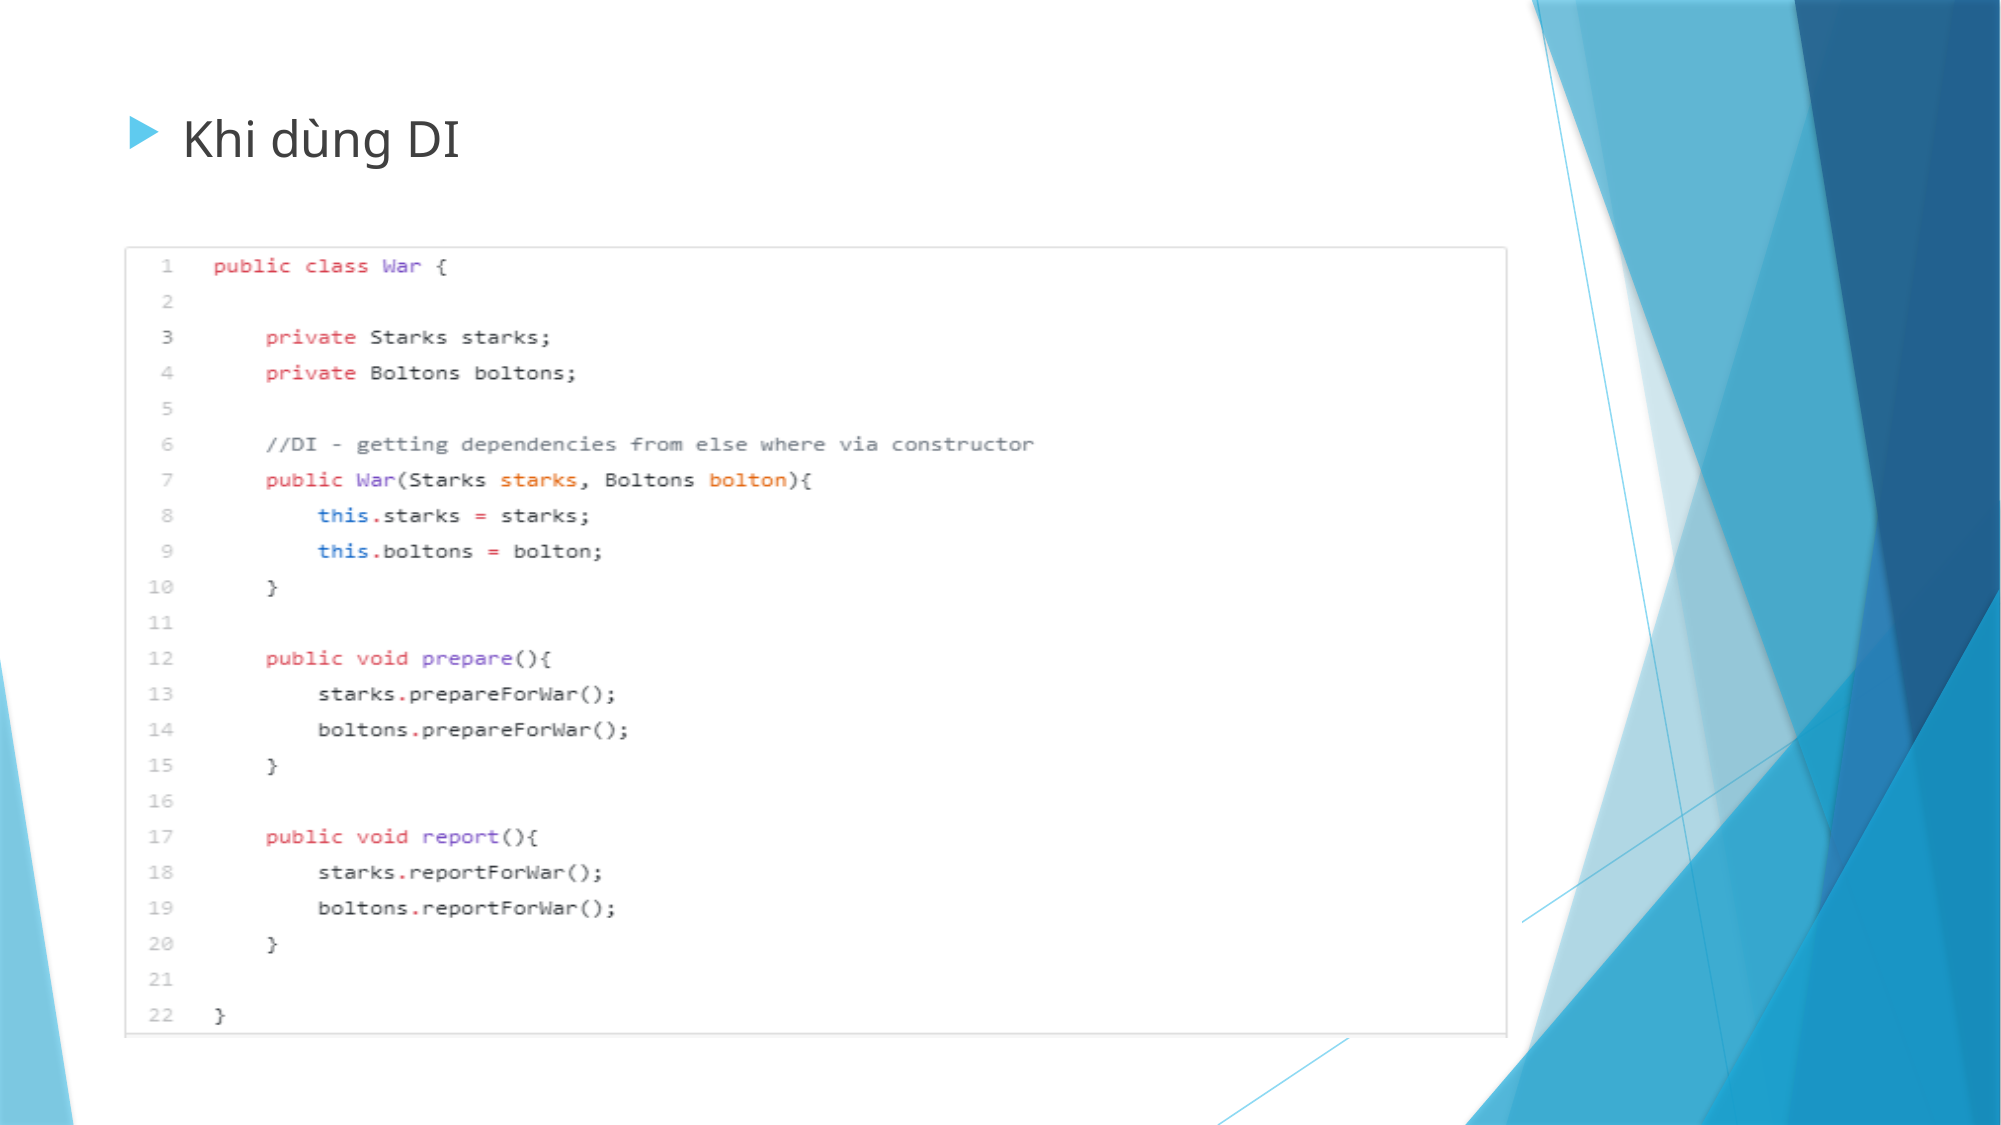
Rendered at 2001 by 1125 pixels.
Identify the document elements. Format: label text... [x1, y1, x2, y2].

picture [110, 237, 1522, 1039]
list Khi dùng DI [111, 99, 1522, 237]
